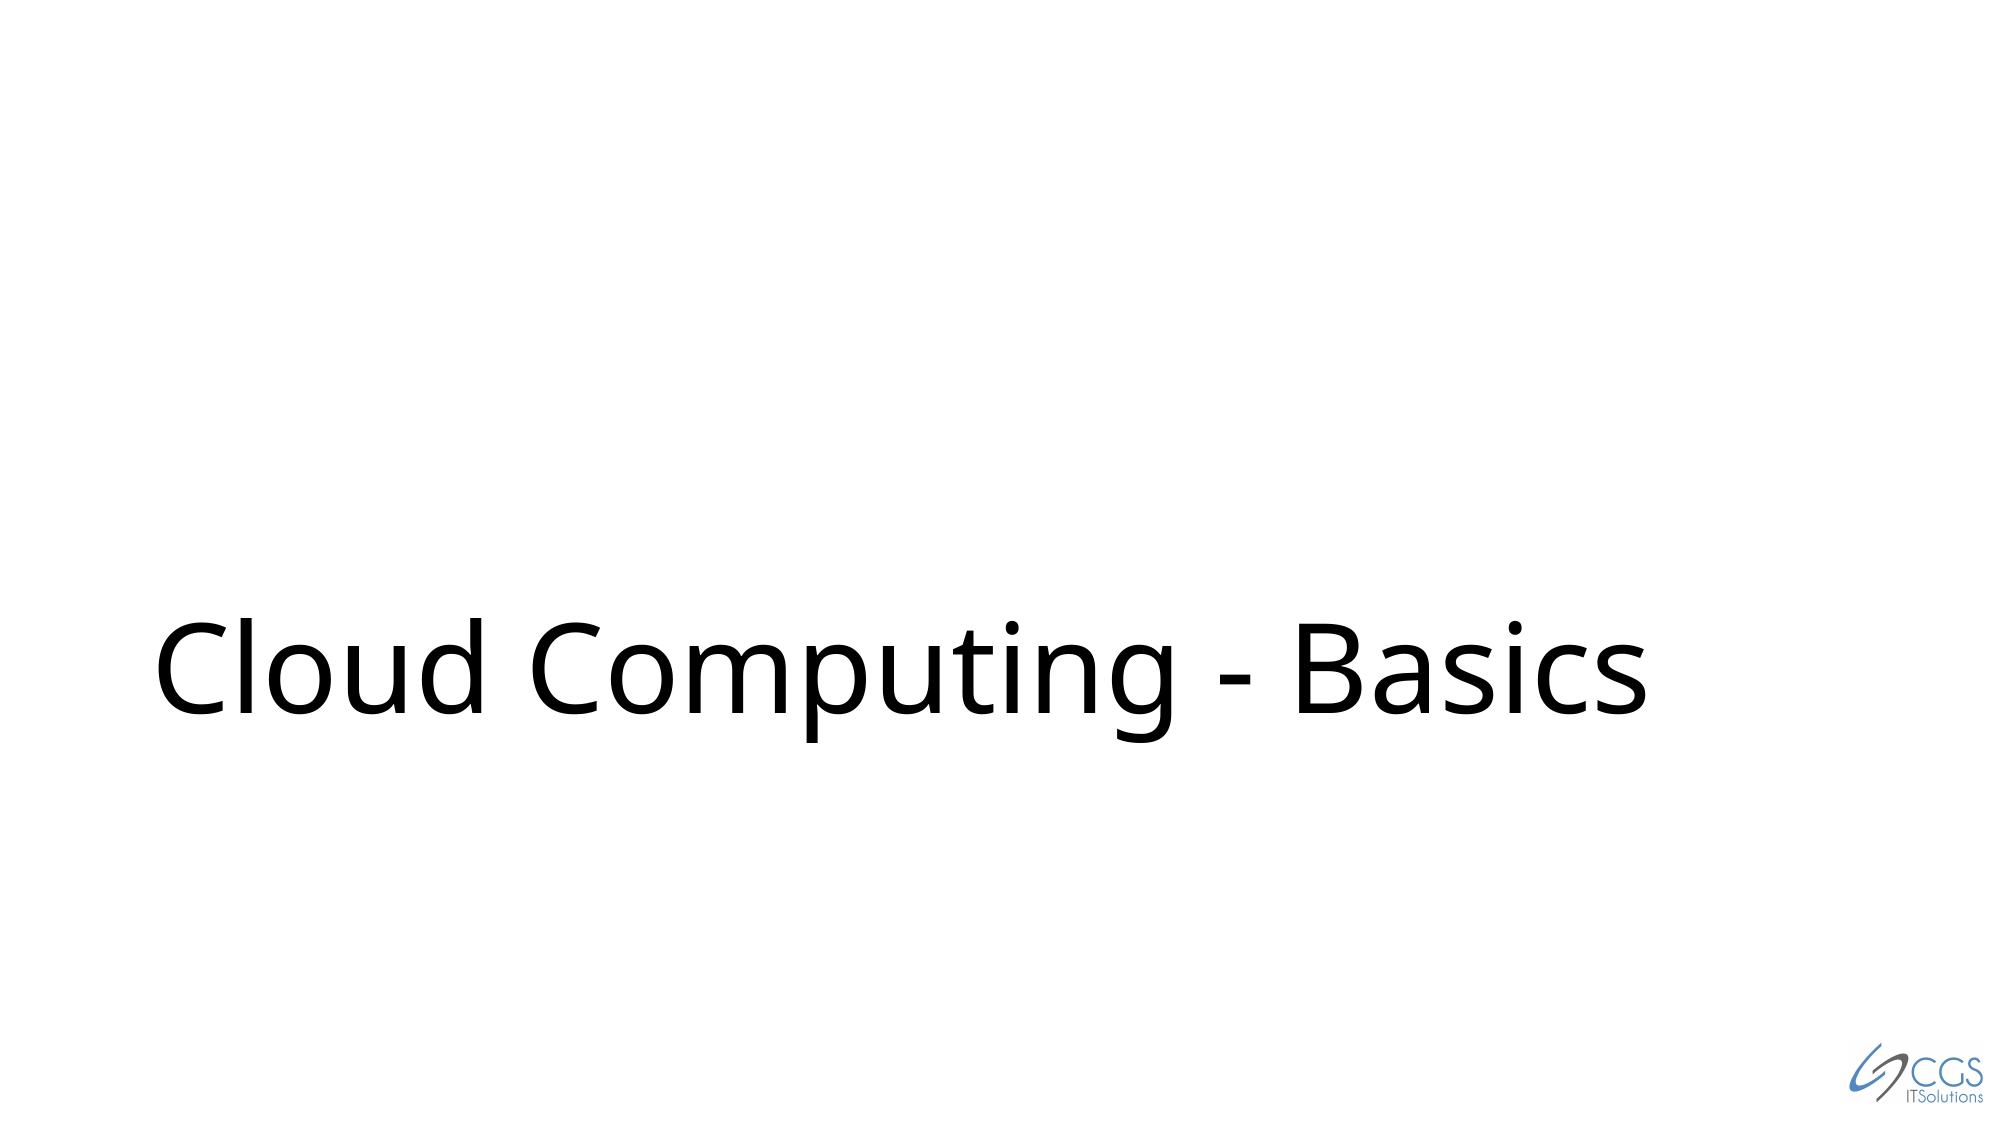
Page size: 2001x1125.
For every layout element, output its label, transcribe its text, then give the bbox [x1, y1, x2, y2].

title Cloud Computing - Basics [136, 280, 1862, 749]
picture [1849, 1042, 1983, 1103]
